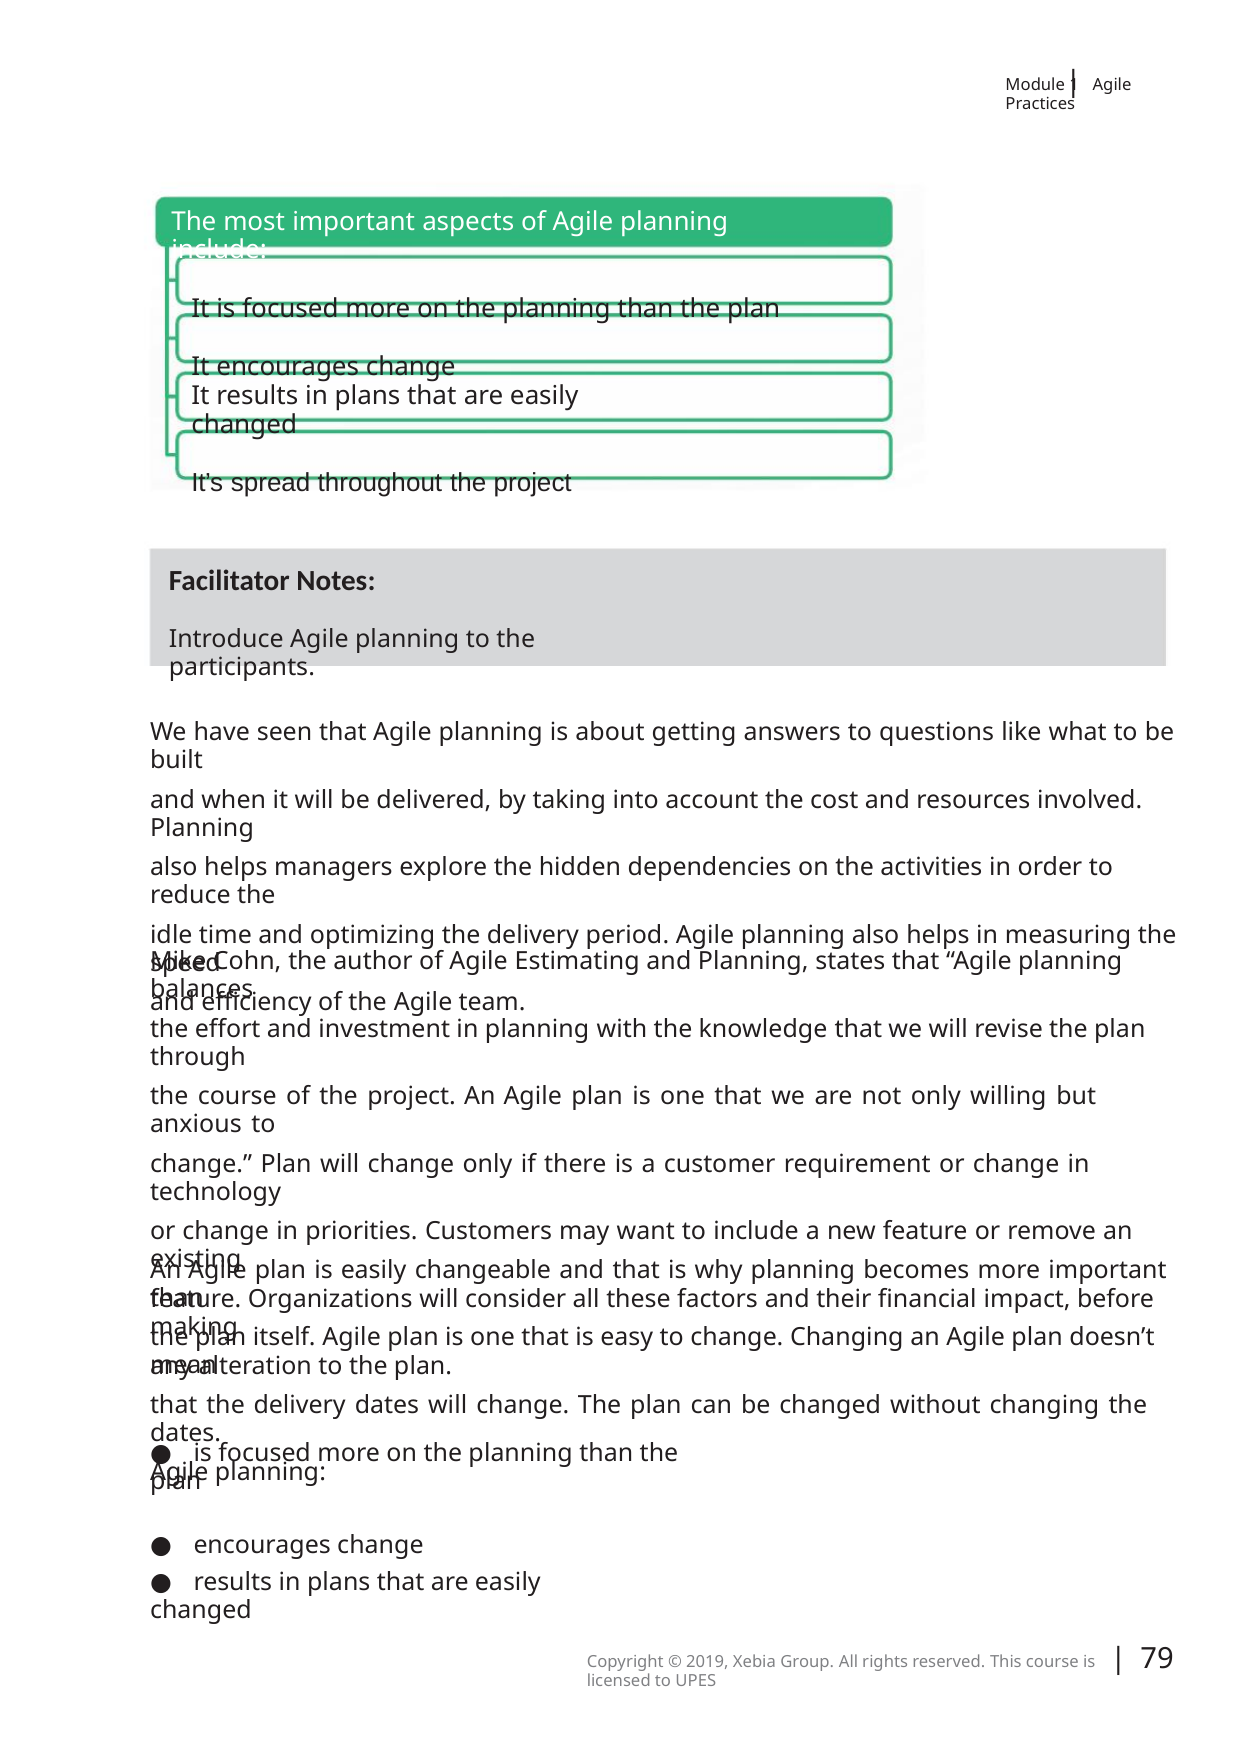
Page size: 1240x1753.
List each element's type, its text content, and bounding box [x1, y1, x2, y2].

text_box | [1065, 64, 1097, 74]
text_box Introduce Agile planning to the participants. [168, 624, 672, 680]
text_box We have seen that Agile planning is about getting answers to questions like what to be built and when it will be delivered, by taking into account the cost and resources involved. Planning also helps managers explore the hidden dependencies on the activities in order to reduce the idle time and optimizing the delivery period. Agile planning also helps in measuring the speed and eﬃciency of the Agile team. [149, 717, 1191, 1016]
text_box ● is focused more on the planning than the plan ● encourages change [149, 1438, 719, 1559]
text_box | 79 [1110, 1641, 1191, 1675]
text_box Facilitator Notes: [168, 560, 400, 597]
text_box Copyright © 2019, Xebia Group. All rights reserved. This course is licensed to UPES [586, 1651, 1121, 1690]
text_box [44, 0, 1240, 666]
text_box It results in plans that are easily changed It’s spread throughout the project [191, 380, 685, 497]
text_box Module 1 Agile Practices [1005, 74, 1191, 113]
text_box An Agile plan is easily changeable and that is why planning becomes more important than the plan itself. Agile plan is one that is easy to change. Changing an Agile plan doesn’t mean that the delivery dates will change. The plan can be changed without changing the dates. Agile planning: [149, 1255, 1190, 1486]
text_box ● results in plans that are easily changed [149, 1567, 645, 1624]
text_box Mike Cohn, the author of Agile Estimating and Planning, states that “Agile planning balances the eﬀort and investment in planning with the knowledge that we will revise the plan through the course of the project. An Agile plan is one that we are not only willing but anxious to change.” Plan will change only if there is a customer requirement or change in technology or change in priorities. Customers may want to include a new feature or remove an existing feature. Organizations will consider all these factors and their ﬁnancial impact, before making any alteration to the plan. [150, 947, 1191, 1380]
text_box The most important aspects of Agile planning include: It is focused more on the planning than the plan It encourages change [171, 206, 808, 381]
